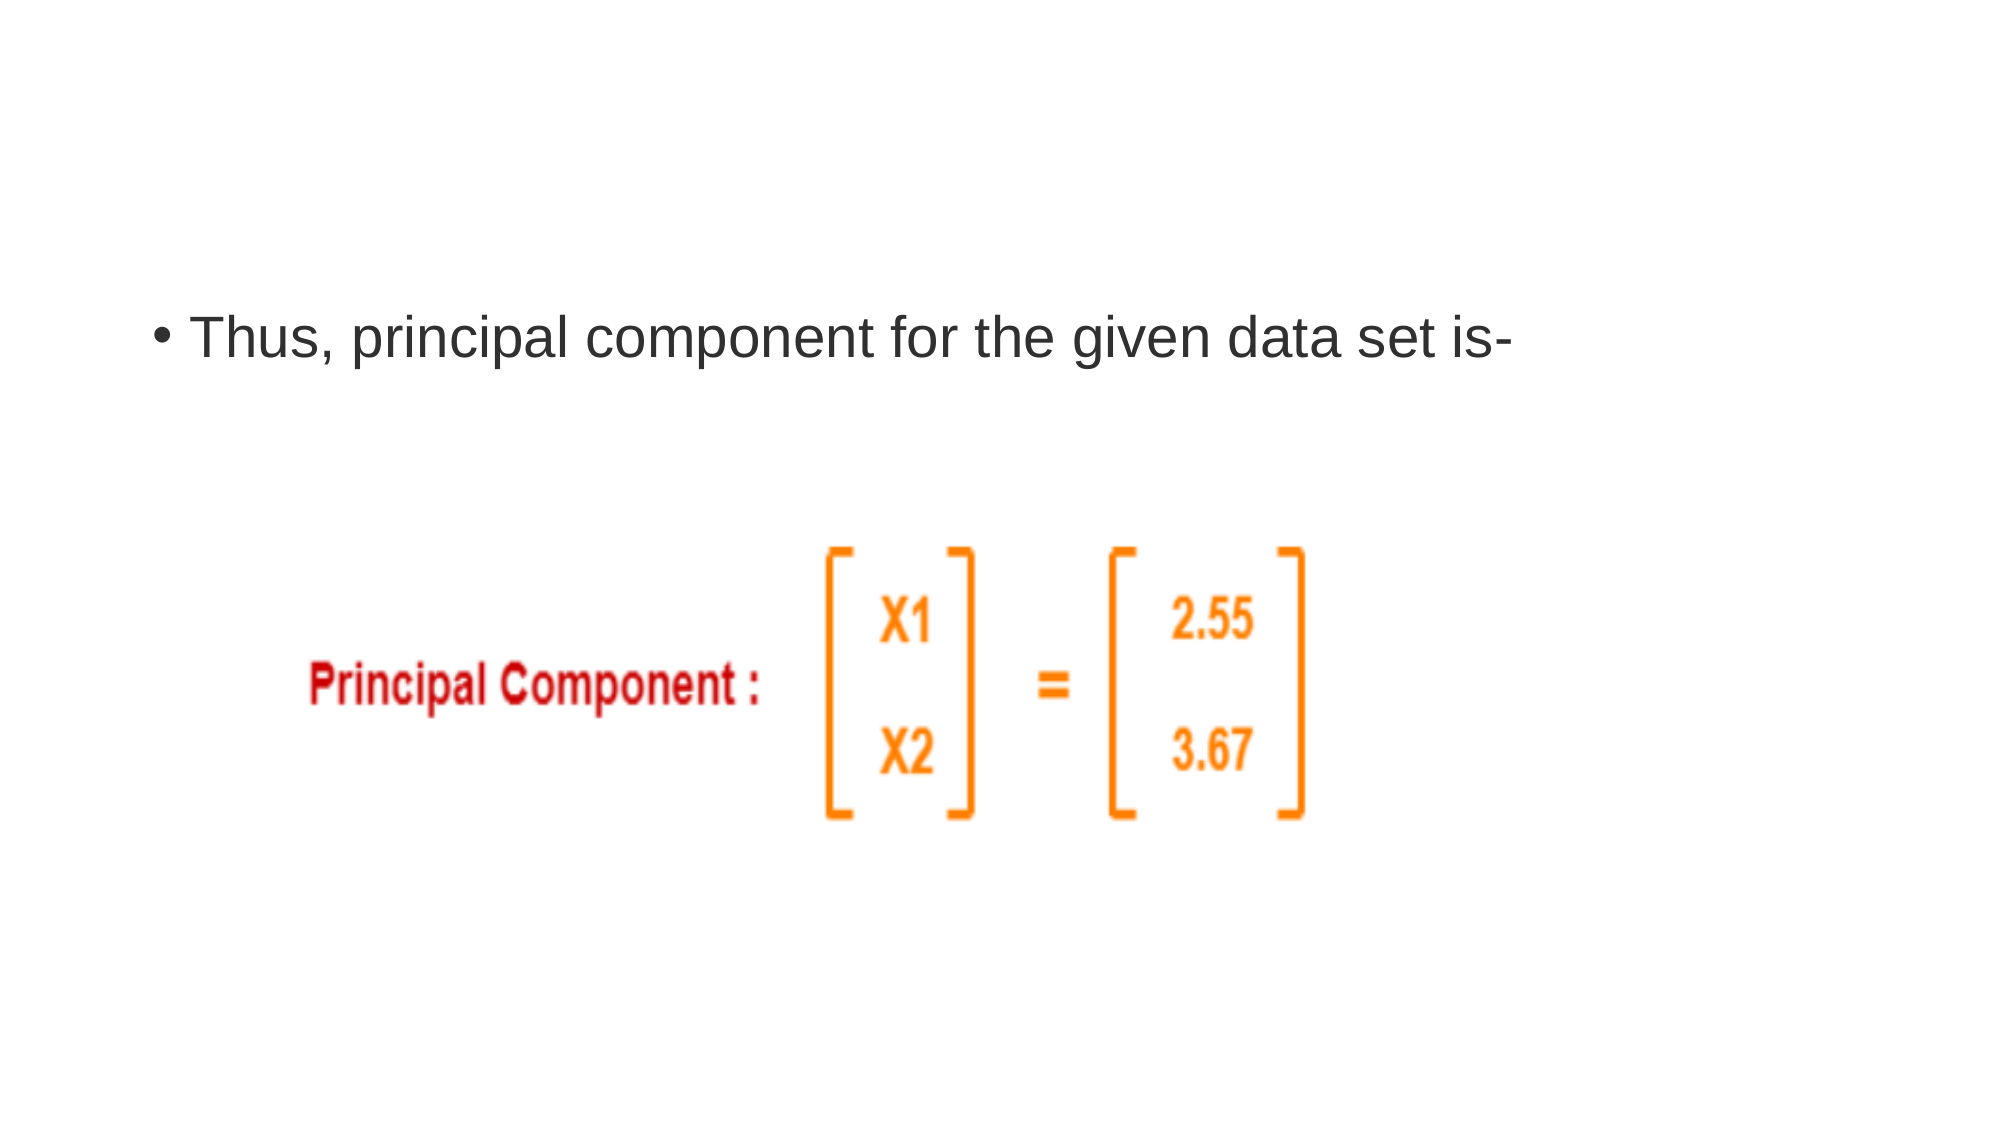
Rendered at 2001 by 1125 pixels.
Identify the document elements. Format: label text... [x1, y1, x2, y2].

picture [190, 479, 1368, 877]
list Thus, principal component for the given data set is- [137, 299, 1863, 1014]
